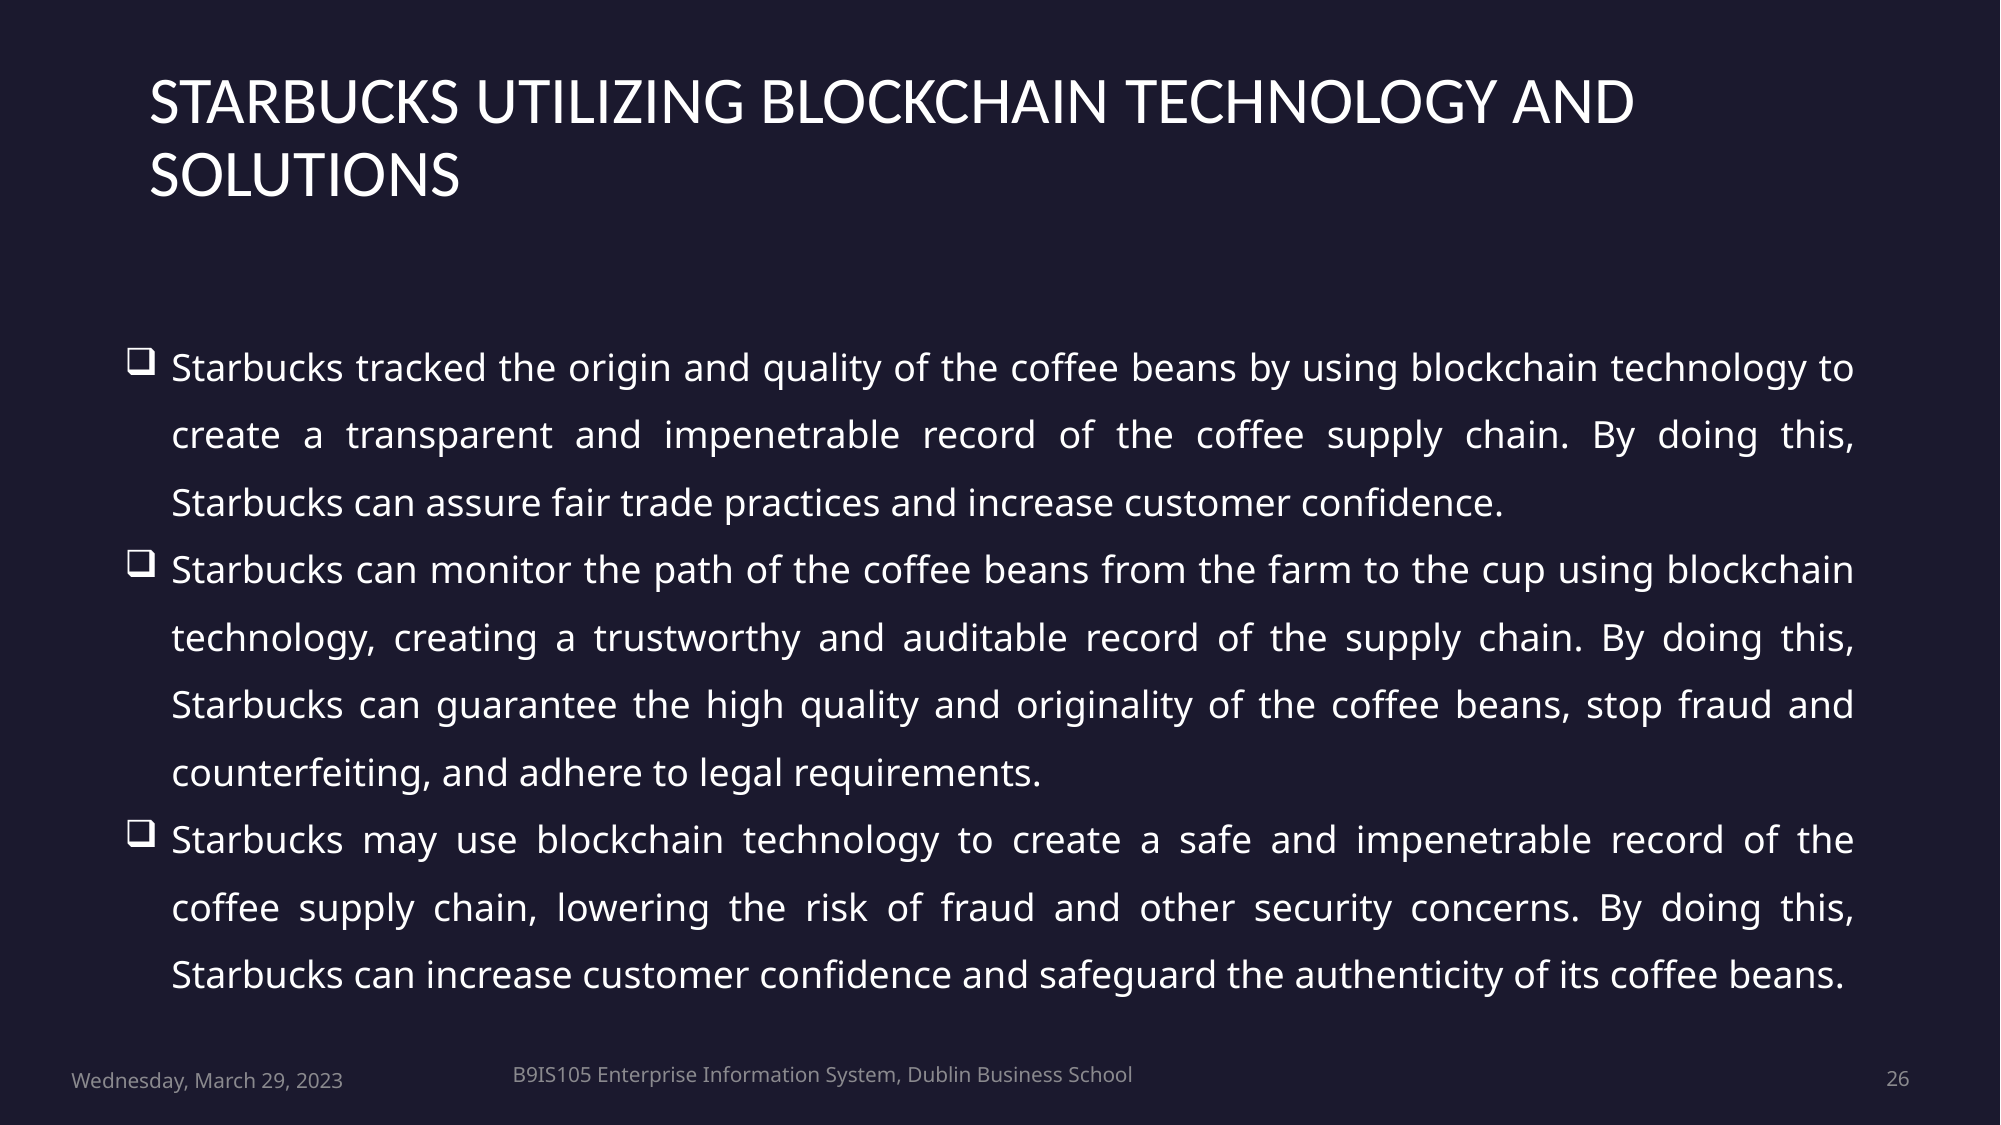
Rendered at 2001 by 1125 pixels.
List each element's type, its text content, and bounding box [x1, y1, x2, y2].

text_box Starbucks utilizing blockchain technology and solutions [149, 145, 1733, 211]
text_box Starbucks tracked the origin and quality of the coffee beans by using blockchain technology to create a transparent and impenetrable record of the coffee supply chain. By doing this, Starbucks can assure fair trade practices and increase customer confidence. Starbucks can monitor the path of the coffee beans from the farm to the cup using blockchain technology, creating a trustworthy and auditable record of the supply chain. By doing this, Starbucks can guarantee the high quality and originality of the coffee beans, stop fraud and counterfeiting, and adhere to legal requirements. Starbucks may use blockchain technology to create a safe and impenetrable record of the coffee supply chain, lowering the risk of fraud and other security concerns. By doing this, Starbucks can increase customer confidence and safeguard the authenticity of its coffee beans. [109, 313, 1872, 1117]
slide_number 26 [1872, 1067, 1910, 1093]
text_box Wednesday, March 29, 2023 [71, 1067, 109, 1093]
